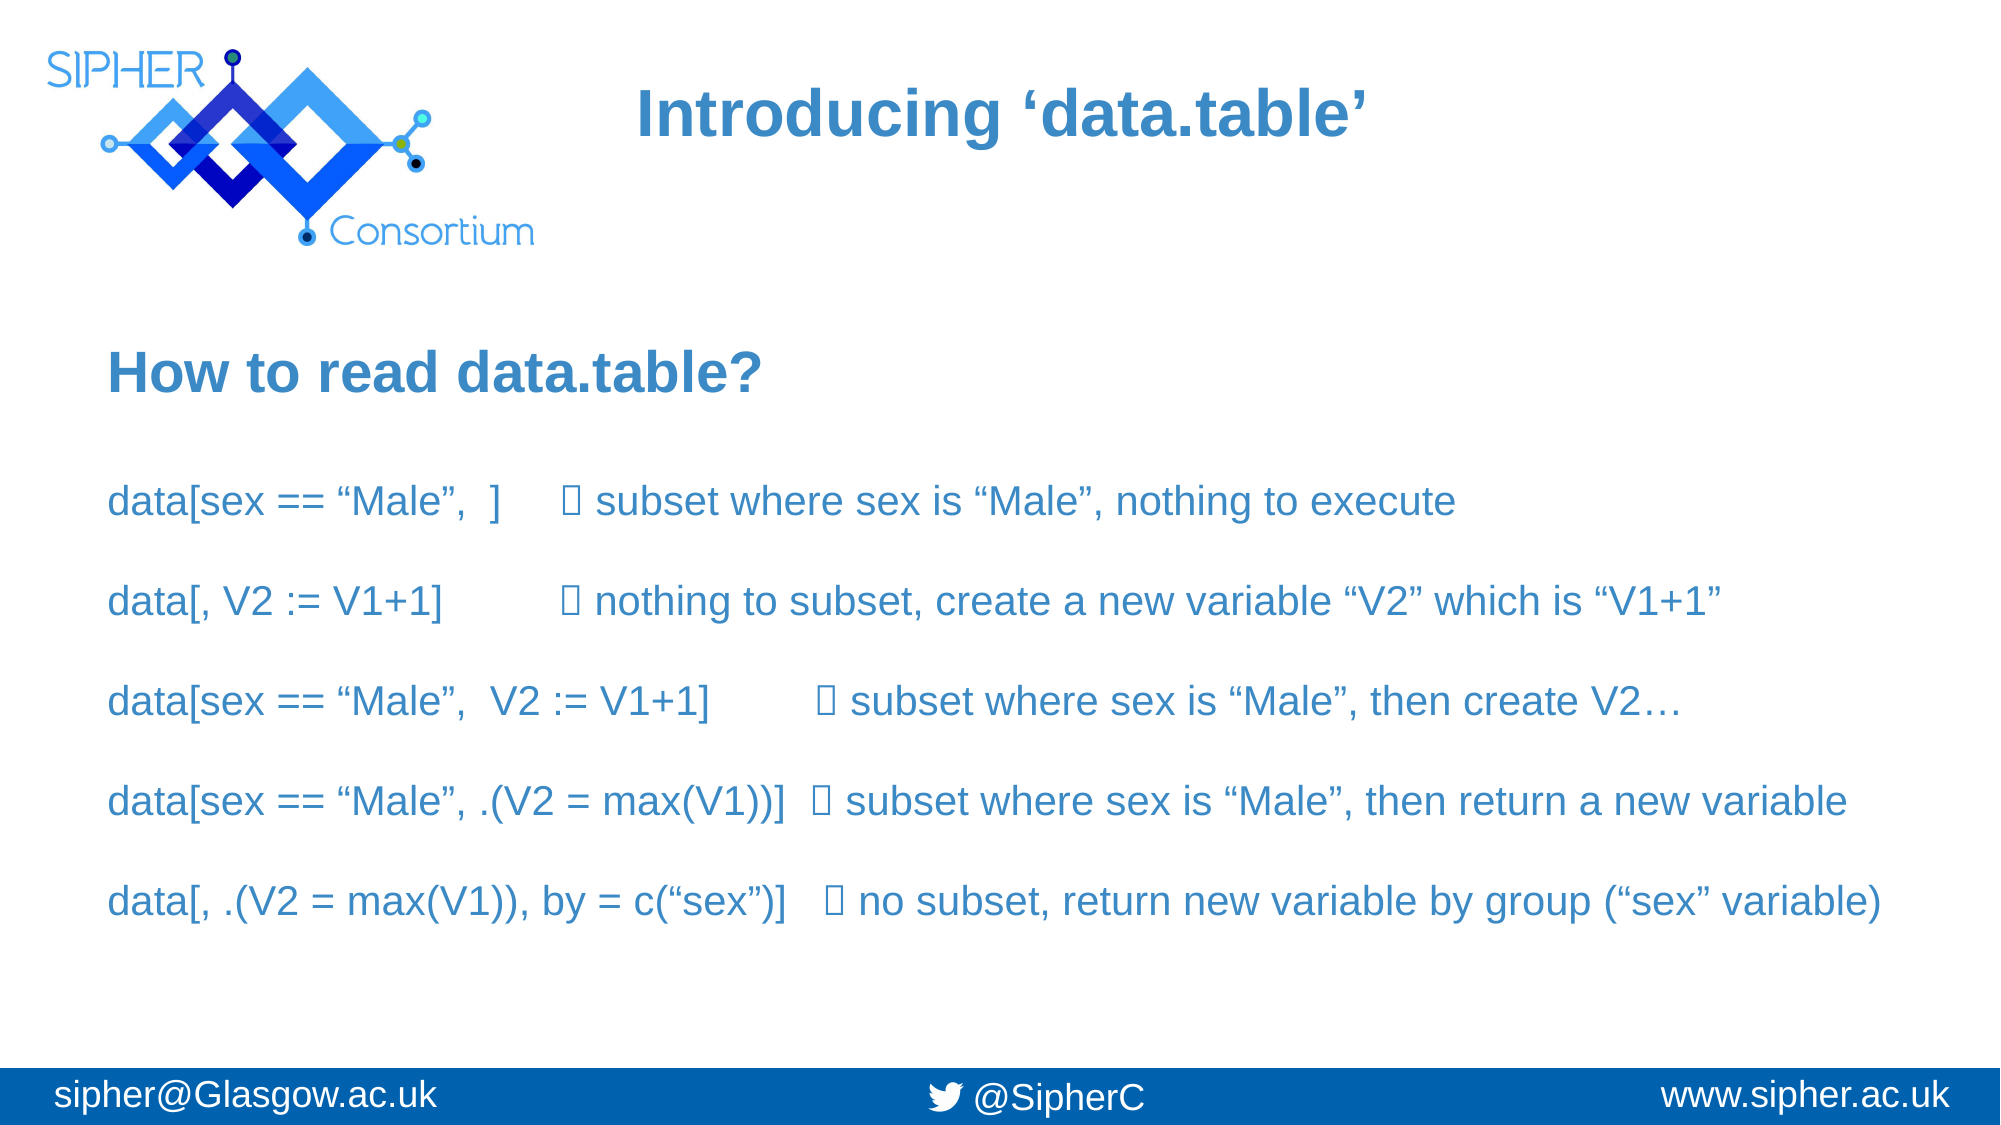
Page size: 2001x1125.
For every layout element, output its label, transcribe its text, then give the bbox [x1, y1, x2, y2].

text_box Introducing ‘data.table’ [621, 61, 1850, 157]
picture [47, 49, 534, 246]
text_box How to read data.table? data[sex == “Male”, ]  subset where sex is “Male”, nothing to execute data[, V2 := V1+1]  nothing to subset, create a new variable “V2” which is “V1+1” data[sex == “Male”, V2 := V1+1]  subset where sex is “Male”, then create V2… data[sex == “Male”, .(V2 = max(V1))]  subset where sex is “Male”, then return a new variable data[, .(V2 = max(V1)), by = c(“sex”)]  no subset, return new variable by group (“sex” variable) [92, 326, 1924, 982]
picture [928, 1082, 964, 1112]
